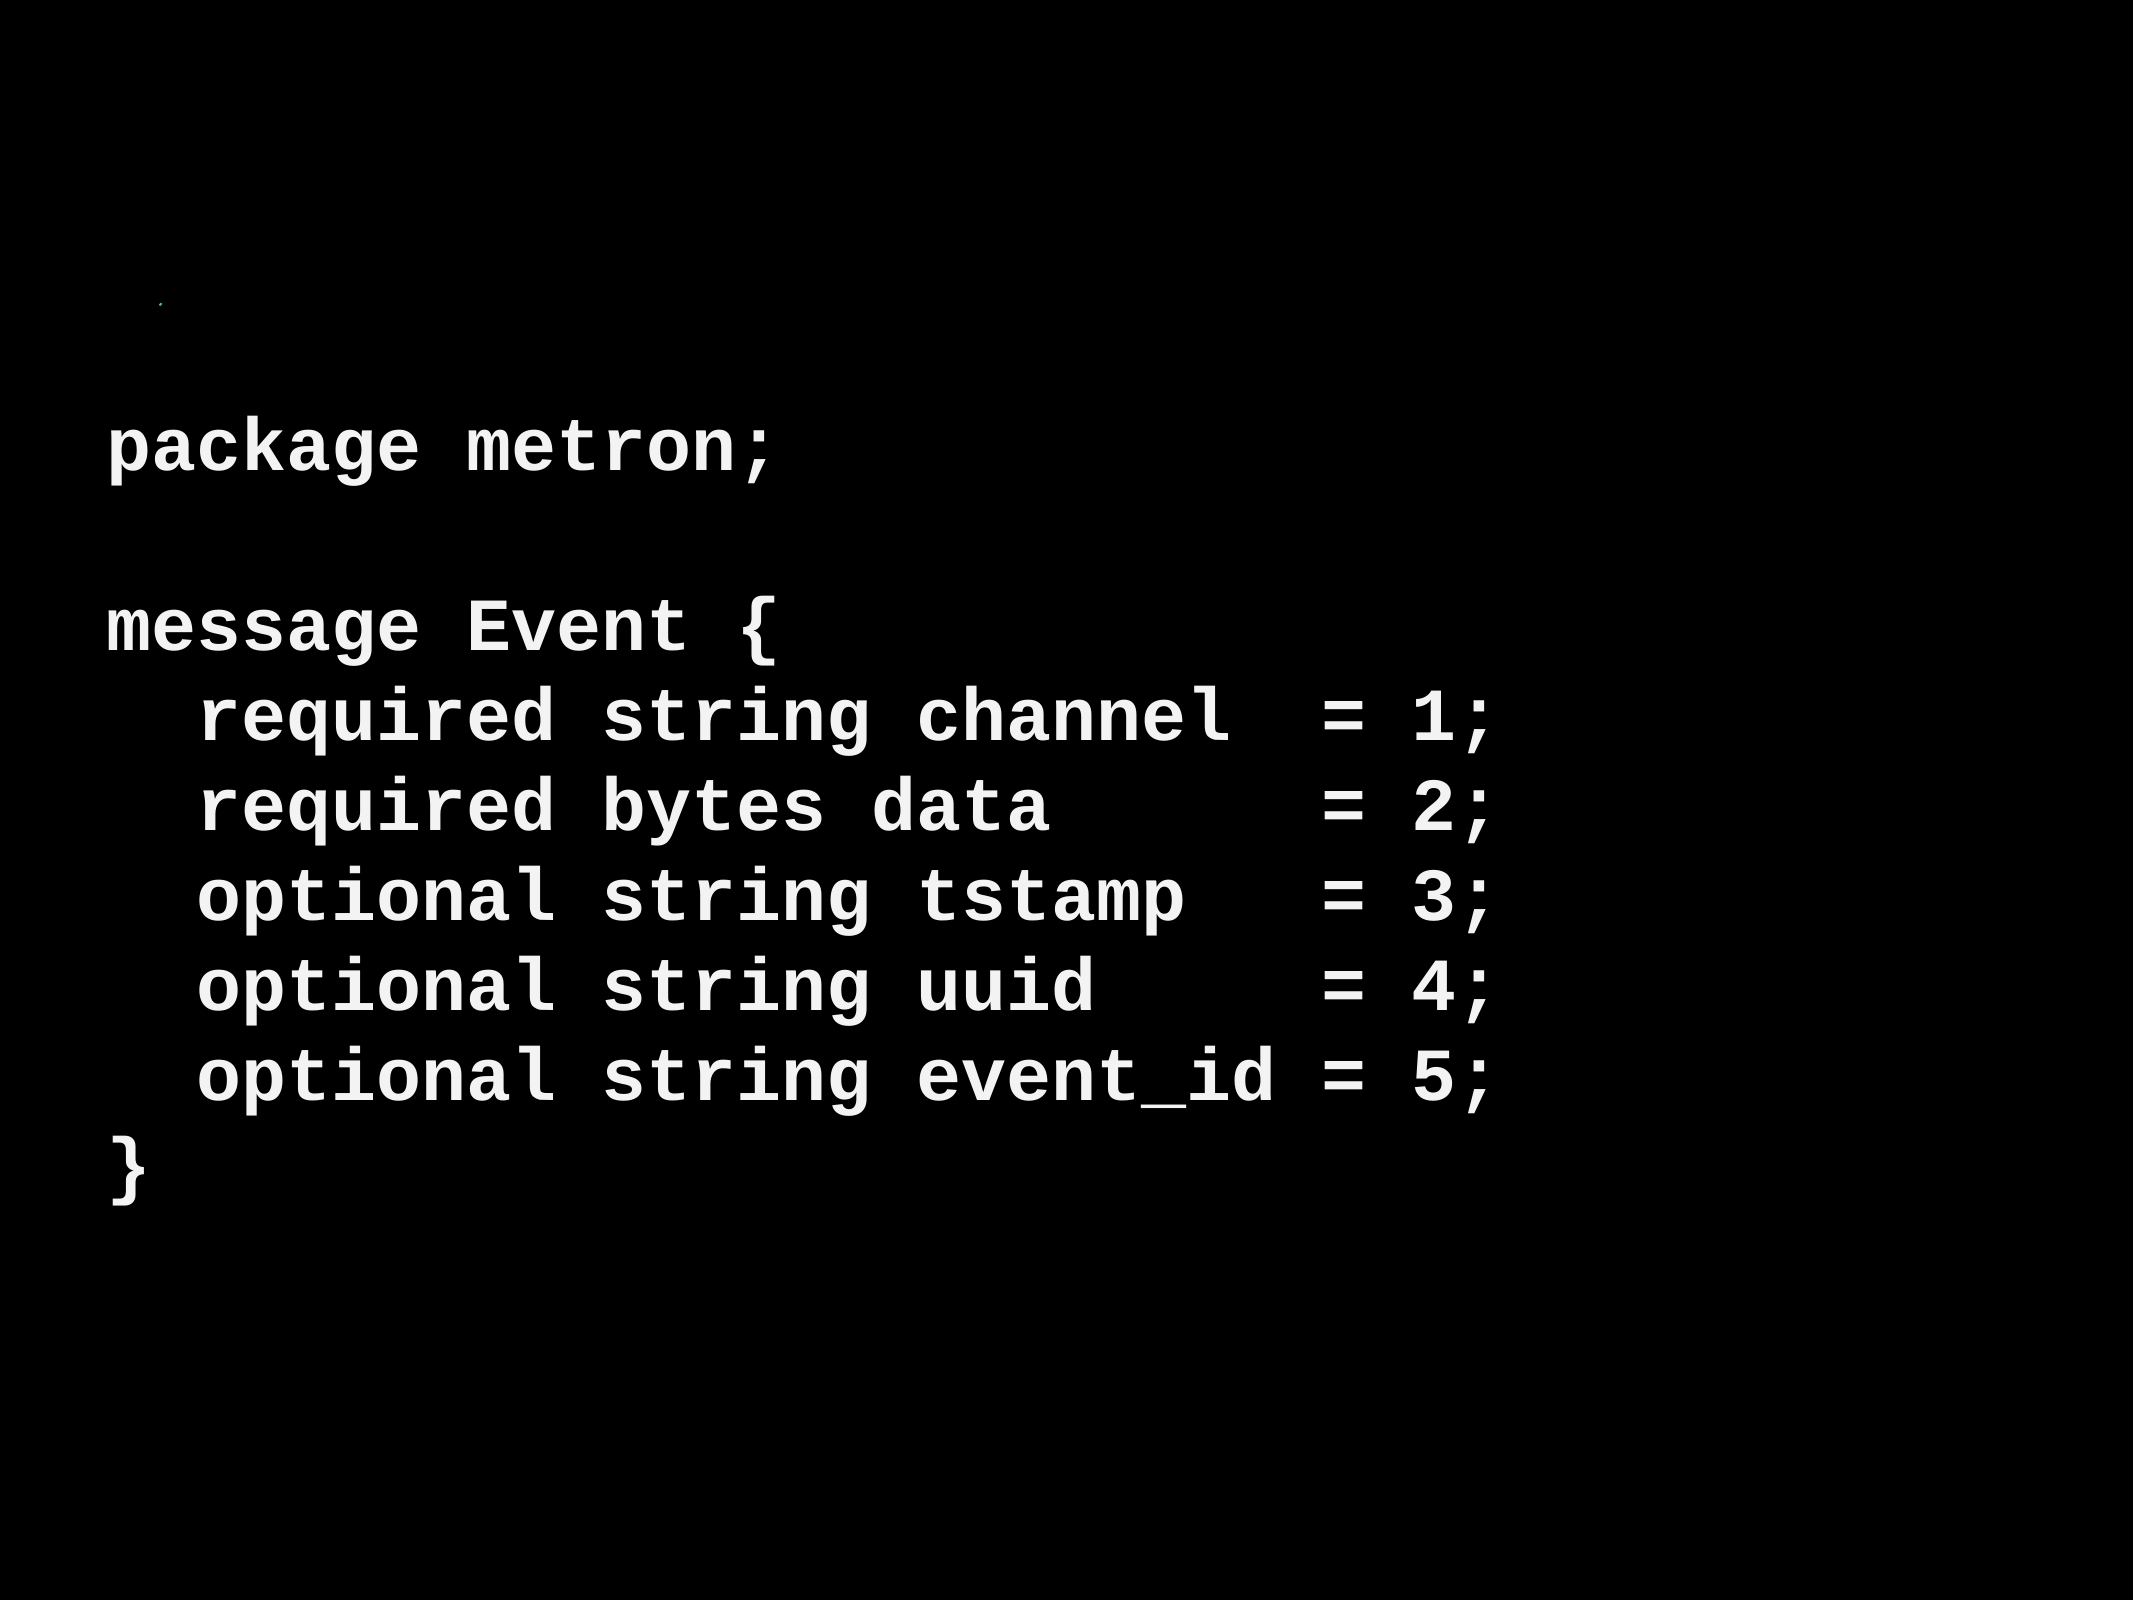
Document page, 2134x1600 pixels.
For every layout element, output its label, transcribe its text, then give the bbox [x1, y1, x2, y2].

text_box package metron; message Event { required string channel = 1; required bytes data = 2; optional string tstamp = 3; optional string uuid = 4; optional string event_id = 5; } [91, 18, 2067, 1582]
